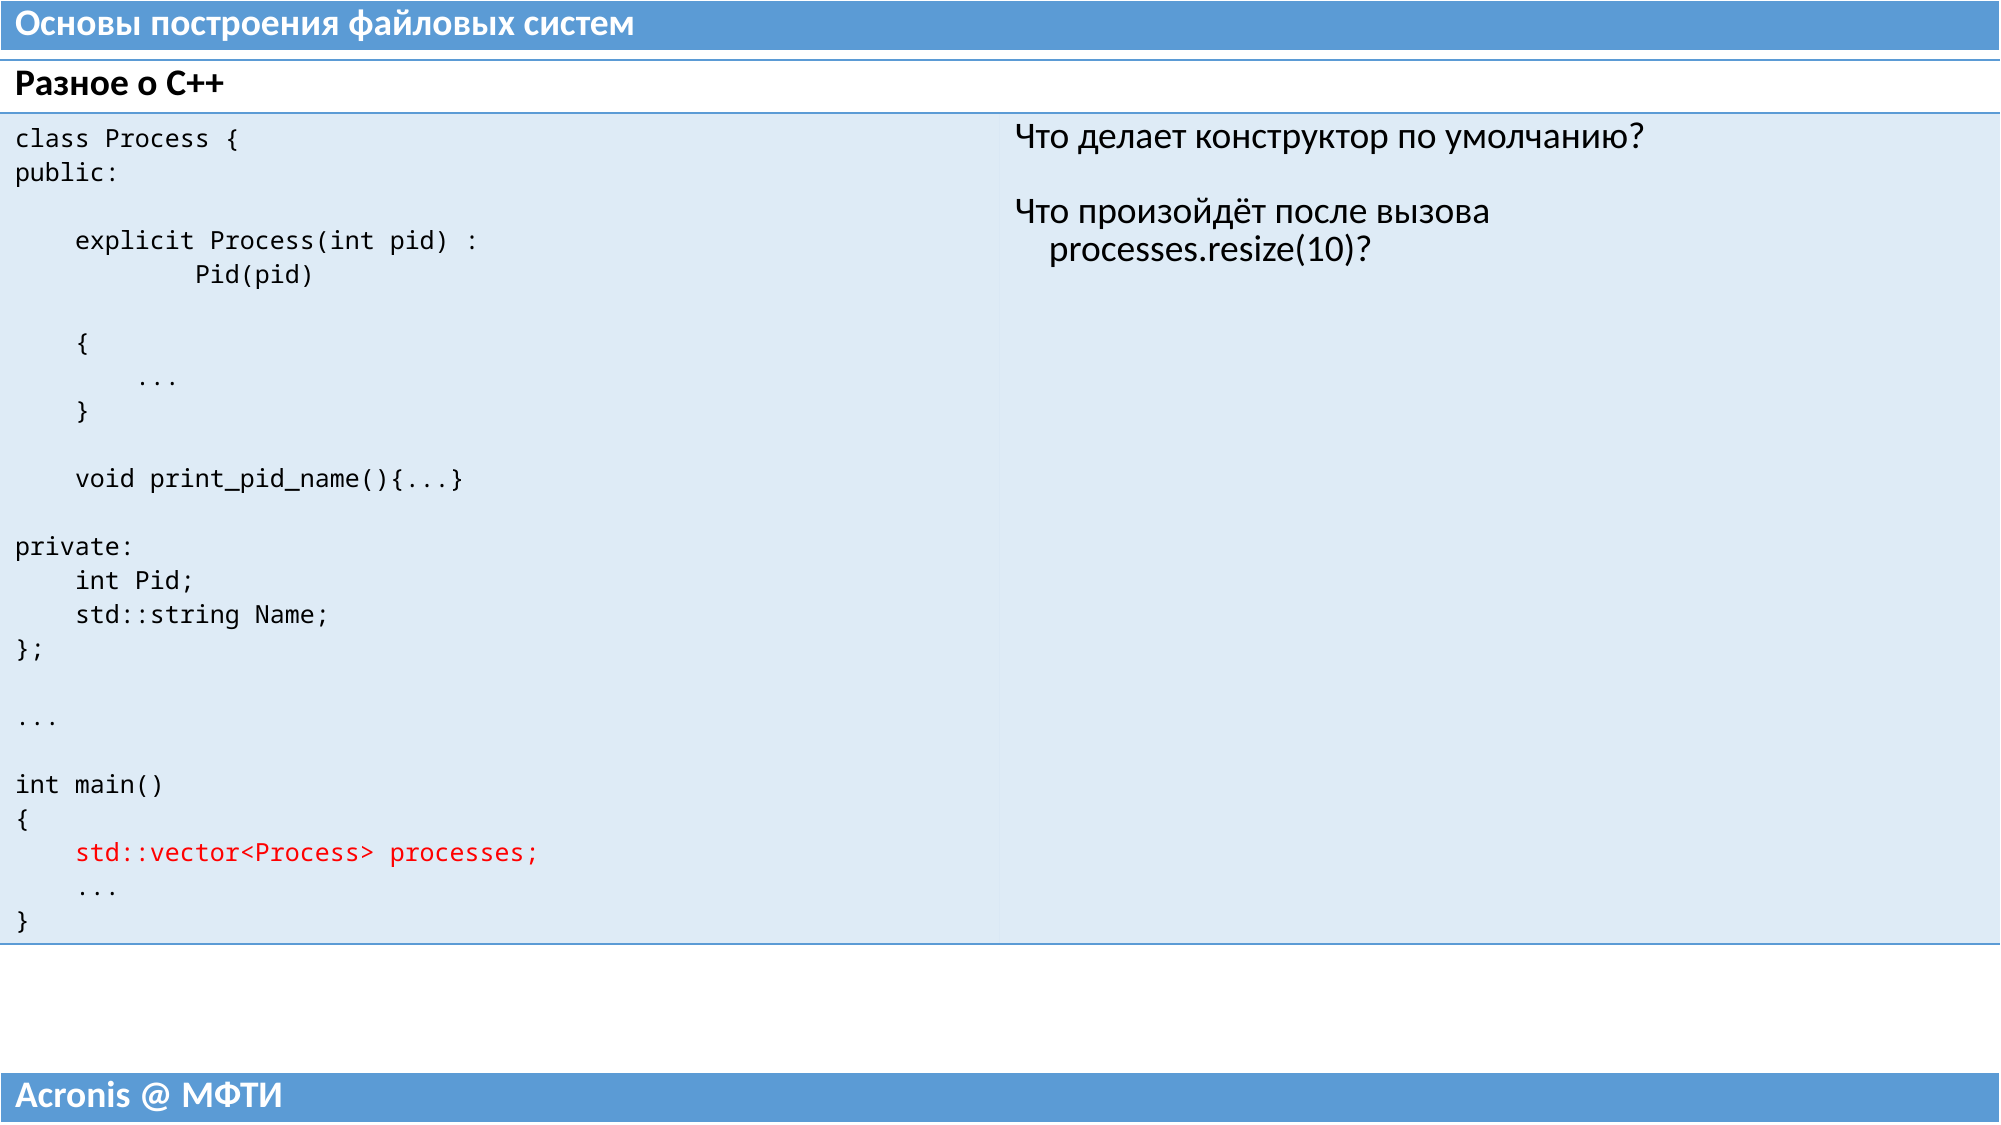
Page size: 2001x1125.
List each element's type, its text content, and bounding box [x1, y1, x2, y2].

table_cell Что делает конструктор по умолчанию? Что произойдёт после вызова processes.resize(10)? [1000, 114, 2000, 943]
table_cell class Process { public: explicit Process(int pid) : Pid(pid) { ... } void print_pid_name(){...} private: int Pid; std::string Name; }; ... int main() { std::vector<Process> processes; ... } [0, 114, 1000, 943]
table_header Разное о C++ [0, 61, 2000, 112]
table_header Основы построения файловых систем [1, 1, 1999, 50]
table_header Acronis @ МФТИ [1, 1073, 1999, 1122]
